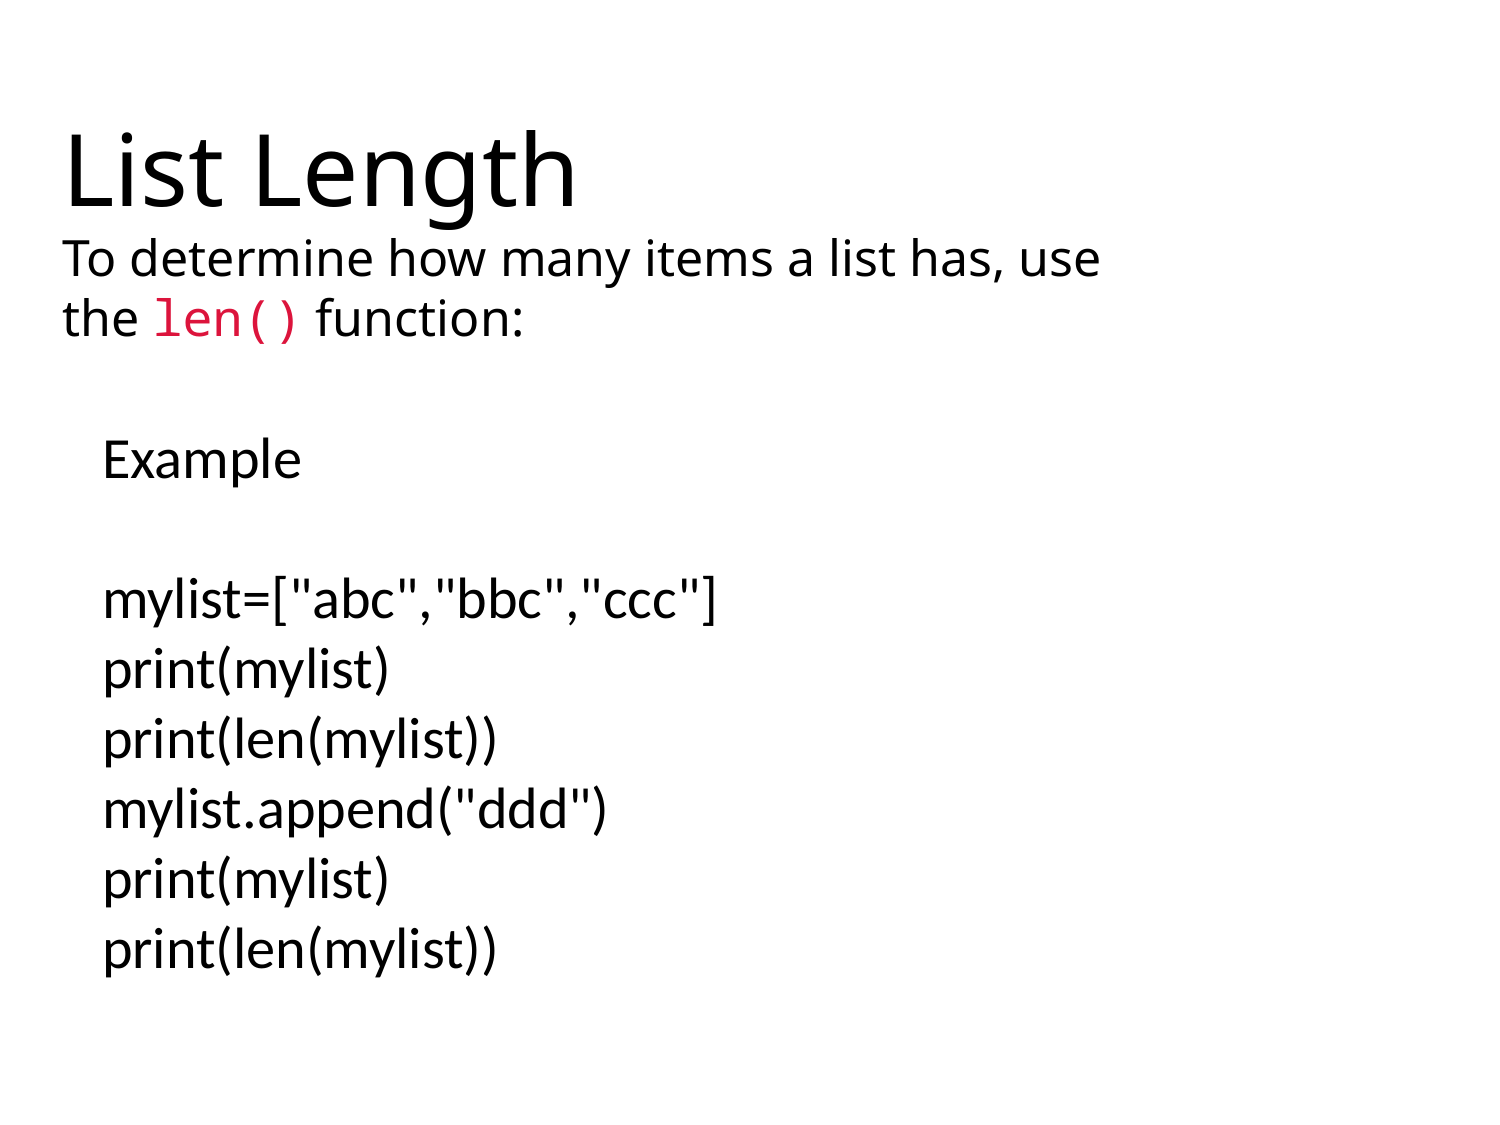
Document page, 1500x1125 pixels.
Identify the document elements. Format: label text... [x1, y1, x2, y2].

text_box List Length To determine how many items a list has, use the len() function: [62, 92, 1388, 362]
text_box Example mylist=["abc","bbc","ccc"] print(mylist) print(len(mylist)) mylist.append("ddd") print(mylist) print(len(mylist)) [87, 412, 1300, 987]
